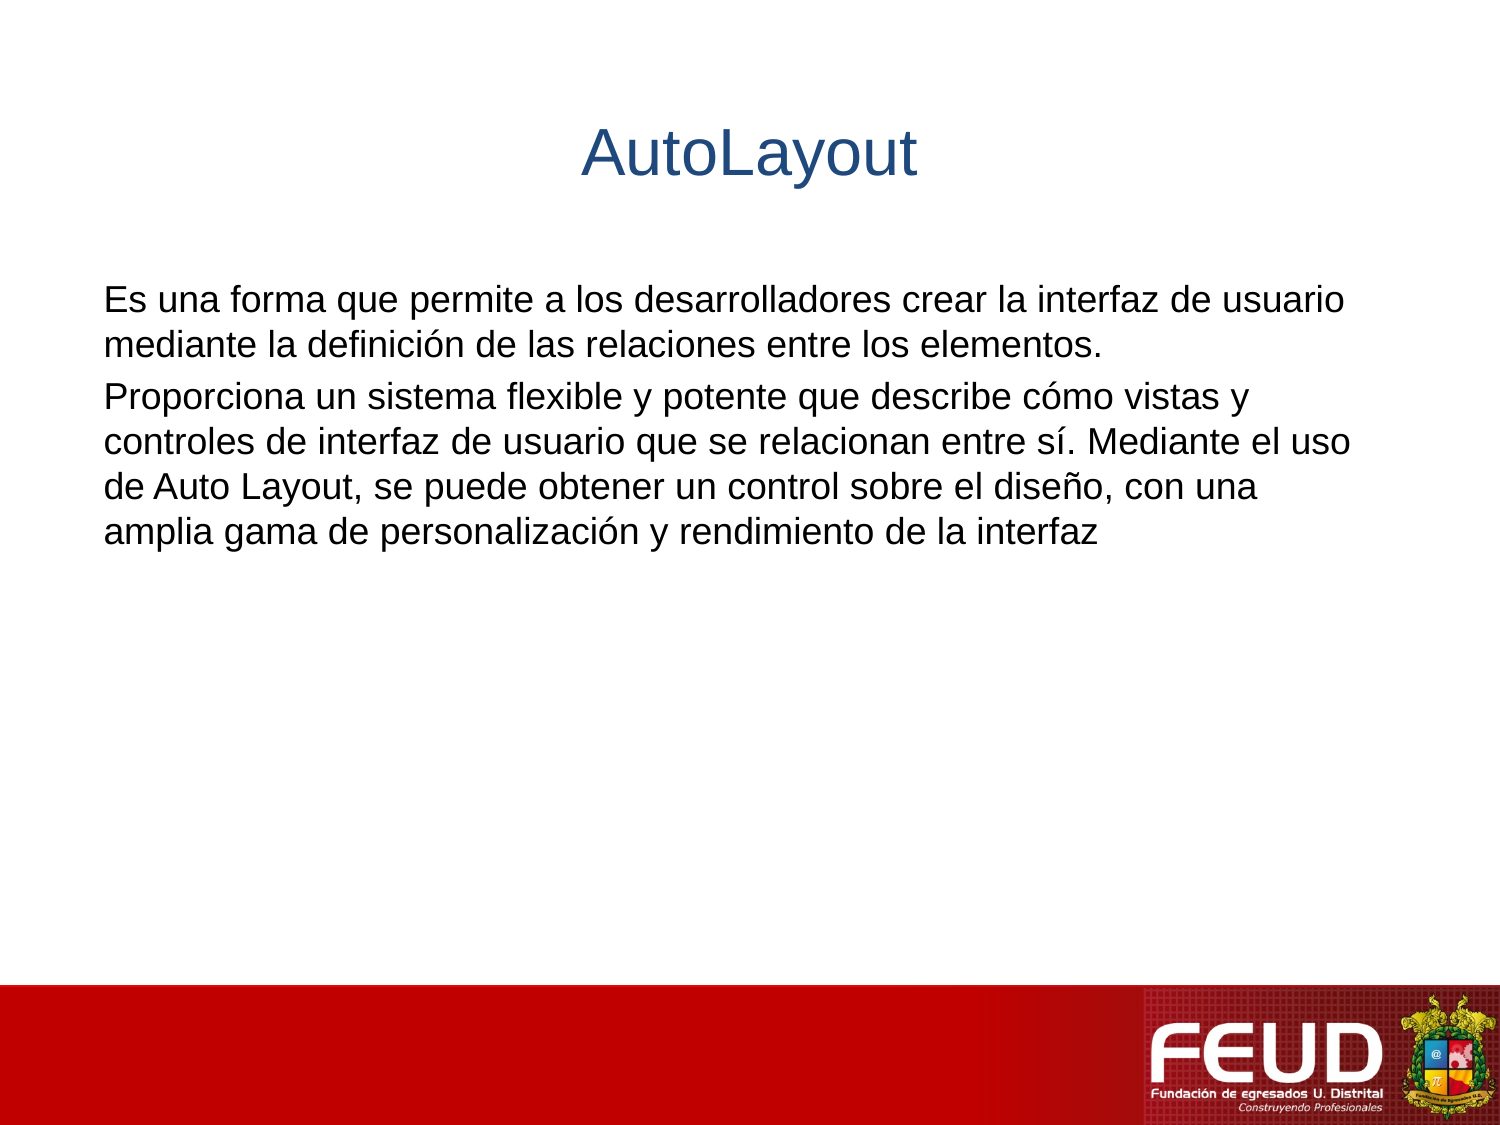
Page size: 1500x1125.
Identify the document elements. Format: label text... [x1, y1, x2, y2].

title AutoLayout [100, 77, 1400, 221]
list Es una forma que permite a los desarrolladores crear la interfaz de usuario mediante la definición de las relaciones entre los elementos. Proporciona un sistema flexible y potente que describe cómo vistas y controles de interfaz de usuario que se relacionan entre sí. Mediante el uso de Auto Layout, se puede obtener un control sobre el diseño, con una amplia gama de personalización y rendimiento de la interfaz [88, 266, 1389, 587]
picture [0, 985, 1500, 1125]
